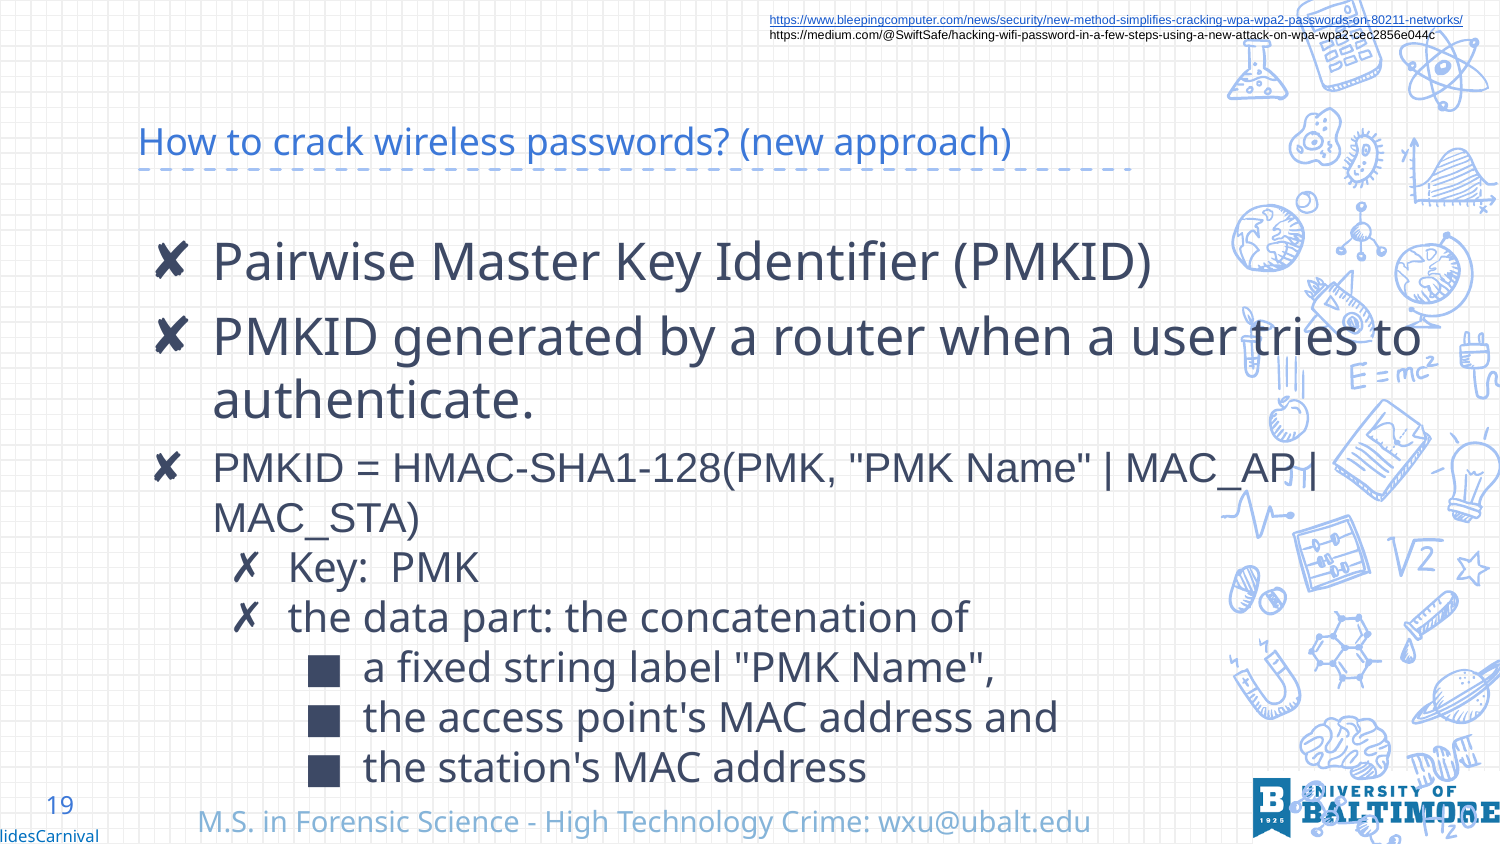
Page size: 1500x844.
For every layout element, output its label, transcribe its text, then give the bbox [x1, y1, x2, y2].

list Pairwise Master Key Identifier (PMKID) PMKID generated by a router when a user tries to authenticate. PMKID = HMAC-SHA1-128(PMK, "PMK Name" | MAC_AP | MAC_STA) Key: PMK the data part: the concatenation of a fixed string label "PMK Name", the access point's MAC address and the station's MAC address [122, 213, 1500, 806]
picture [1253, 806, 1371, 844]
picture [1365, 817, 1376, 833]
picture [1425, 806, 1442, 817]
picture [1464, 808, 1474, 825]
picture [1337, 806, 1500, 844]
text_box https://www.bleepingcomputer.com/news/security/new-method-simplifies-cracking-wpa-wpa2-passwords-on-80211-networks/ https://medium.com/@SwiftSafe/hacking-wifi-password-in-a-few-steps-using-a-new-attack-on-wpa-wpa2-cec2856e044c [754, 5, 1500, 50]
title How to crack wireless passwords? (new approach) [122, 36, 1130, 178]
picture [1327, 813, 1336, 822]
slide_number 19 [14, 774, 105, 840]
